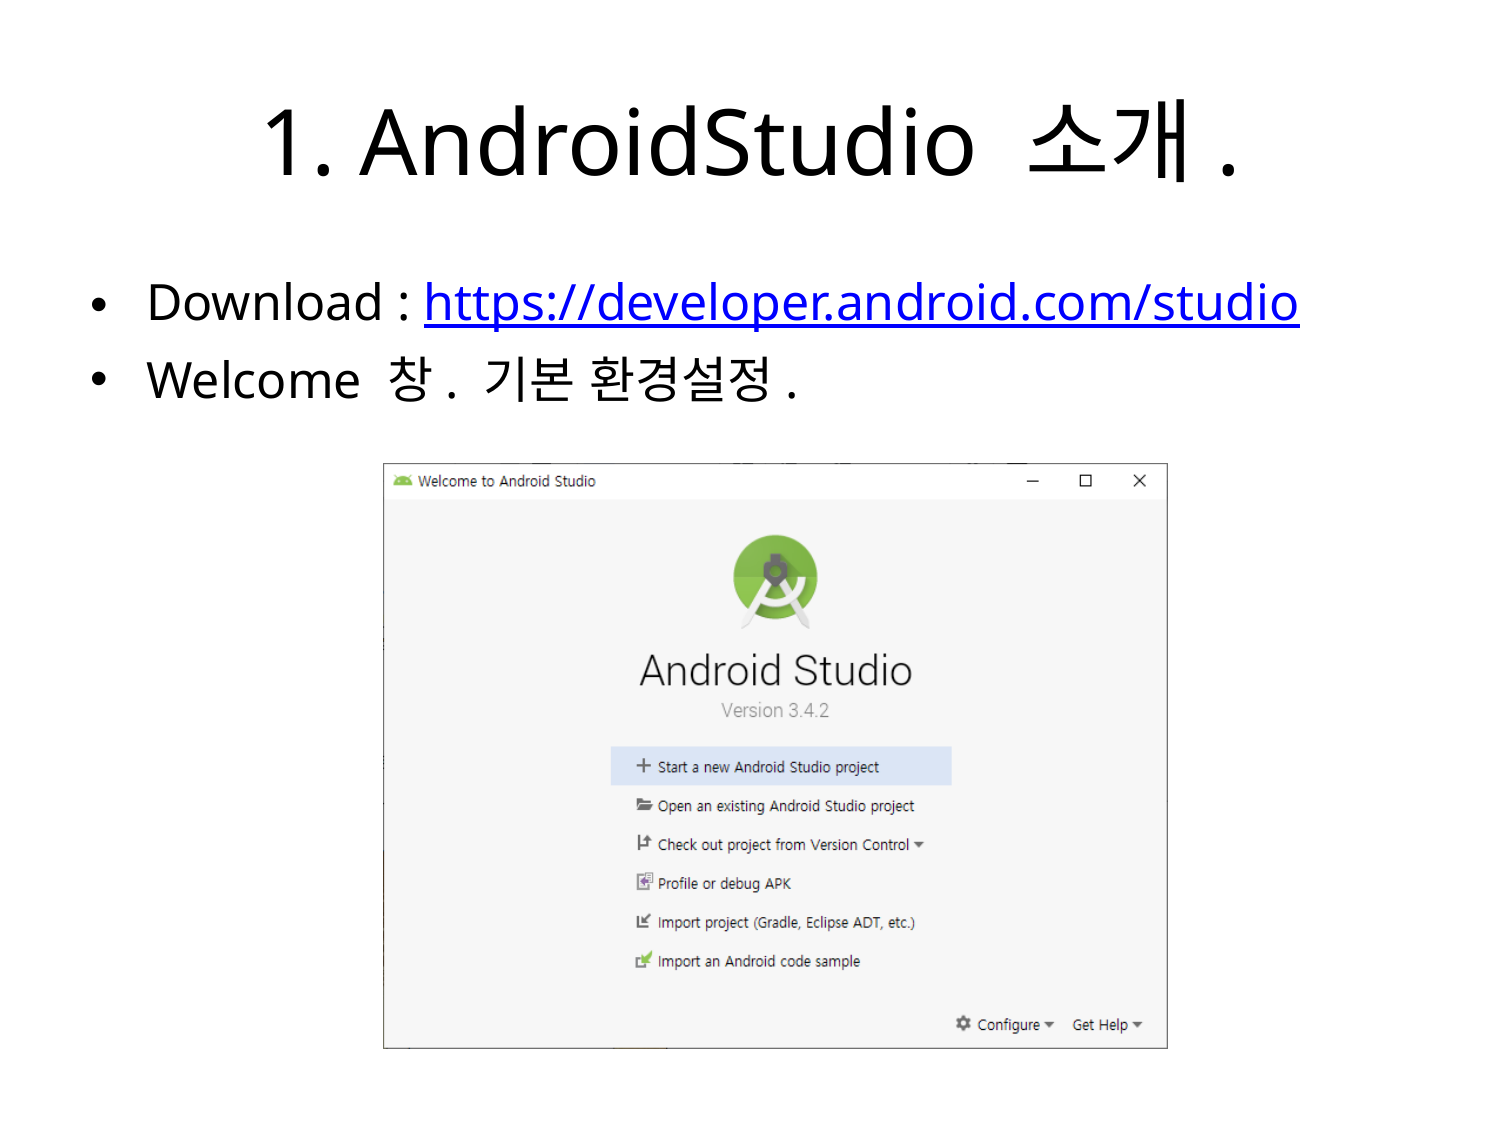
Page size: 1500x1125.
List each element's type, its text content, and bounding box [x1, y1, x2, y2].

picture [383, 463, 1168, 1049]
title 1. AndroidStudio 소개. [75, 45, 1425, 233]
list Download : https://developer.android.com/studio Welcome 창. 기본 환경설정. [75, 262, 1425, 1005]
